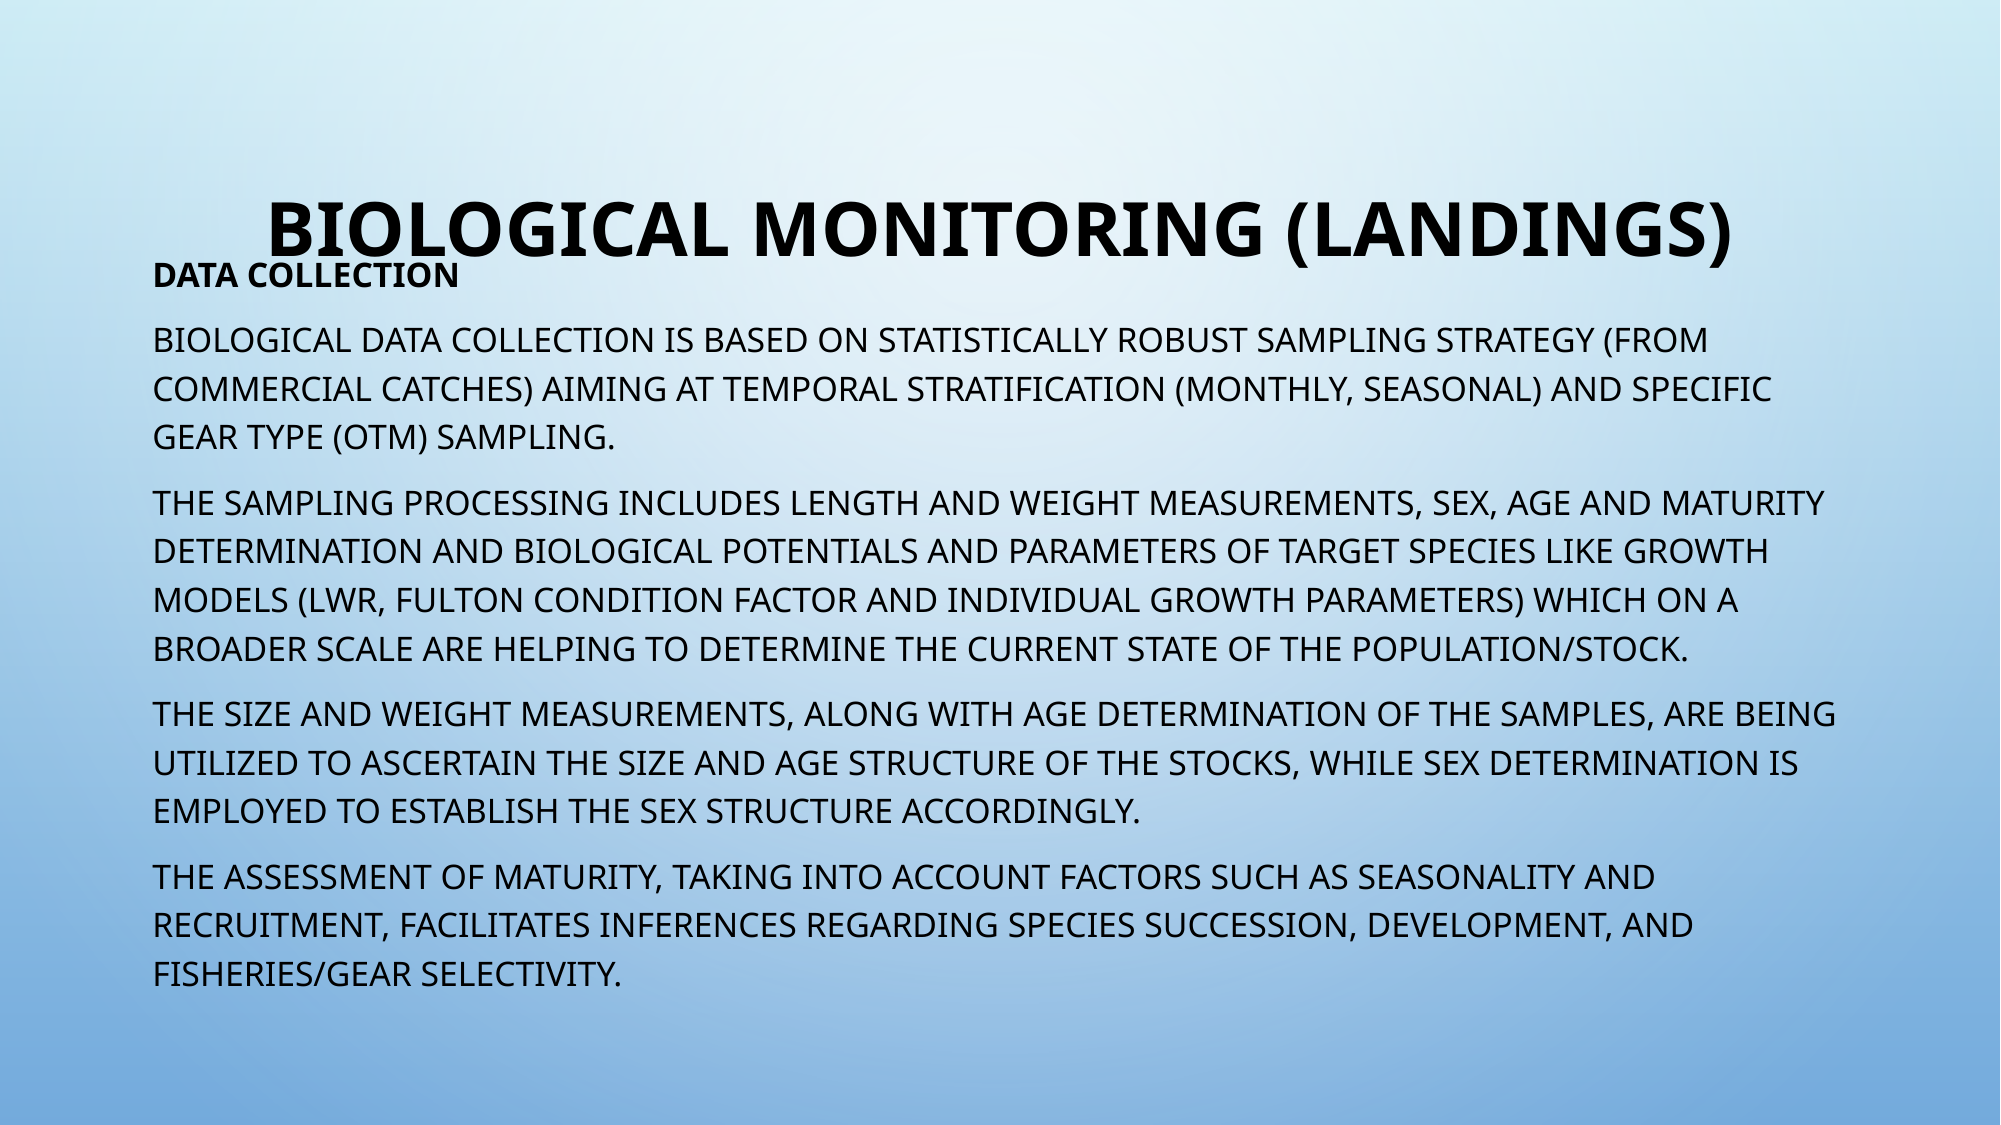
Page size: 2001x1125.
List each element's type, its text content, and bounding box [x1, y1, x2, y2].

title Biological monitoring (Landings) [149, 101, 1851, 237]
list Data Collection Biological data collection is based on statistically robust sampling strategy (from commercial catches) aiming at temporal stratification (monthly, seasonal) and specific Gear type (OTM) sampling. The sampling processing Includes length and weight measurements, sex, age and maturity determination and biological potentials and parameters of target species like growth models (LWR, Fulton condition factor and individual growth parameters) which on a broader scale are helping to determine the current state of the population/stock. The size and weight measurements, along with age determination of the samples, are being utilized to ascertain the size and age structure of the stocks, while sex determination is employed to establish the sex structure accordingly. The assessment of maturity, taking into account factors such as seasonality and recruitment, facilitates inferences regarding species succession, development, and fisheries/gear selectivity. [137, 237, 1863, 1014]
